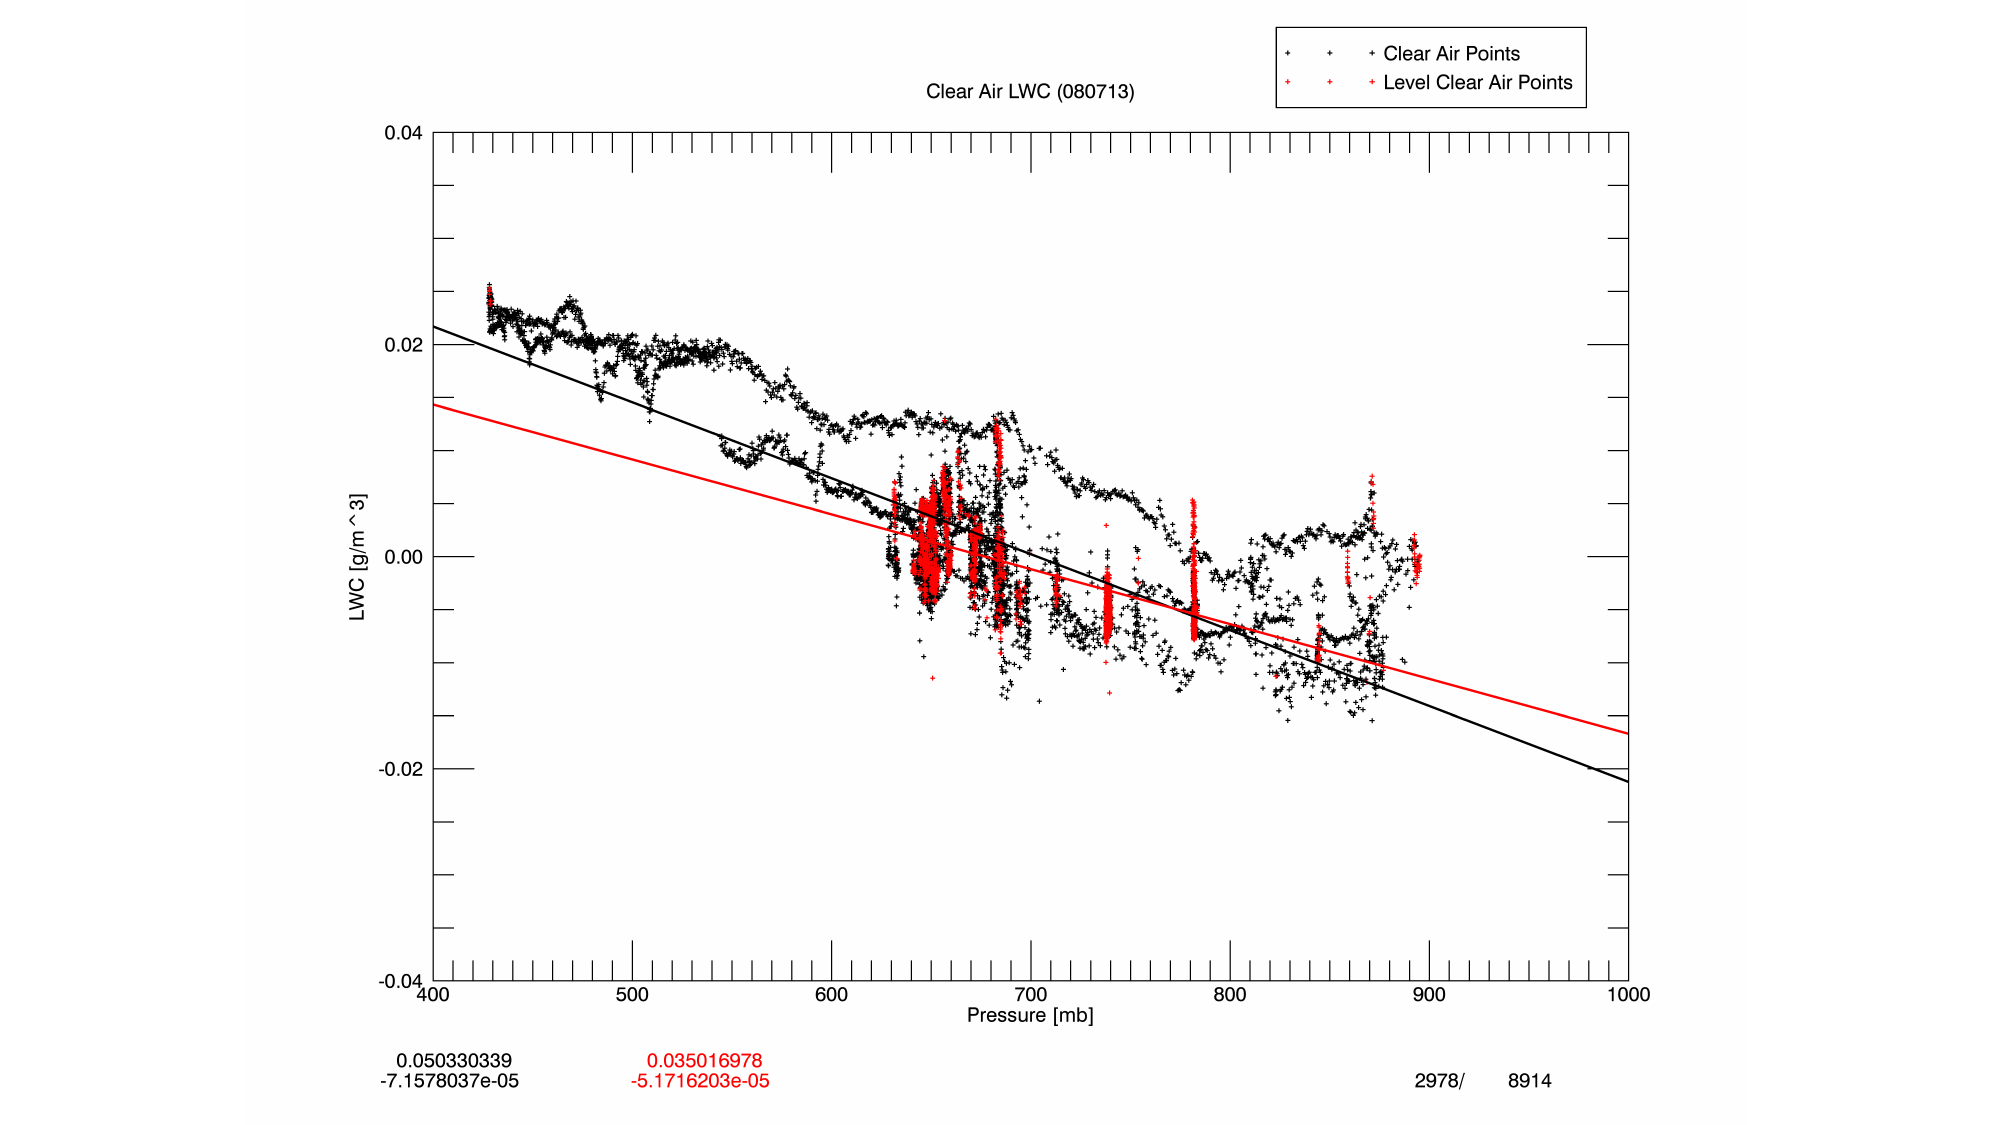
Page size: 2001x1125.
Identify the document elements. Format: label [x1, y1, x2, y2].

picture [244, 0, 1746, 1125]
